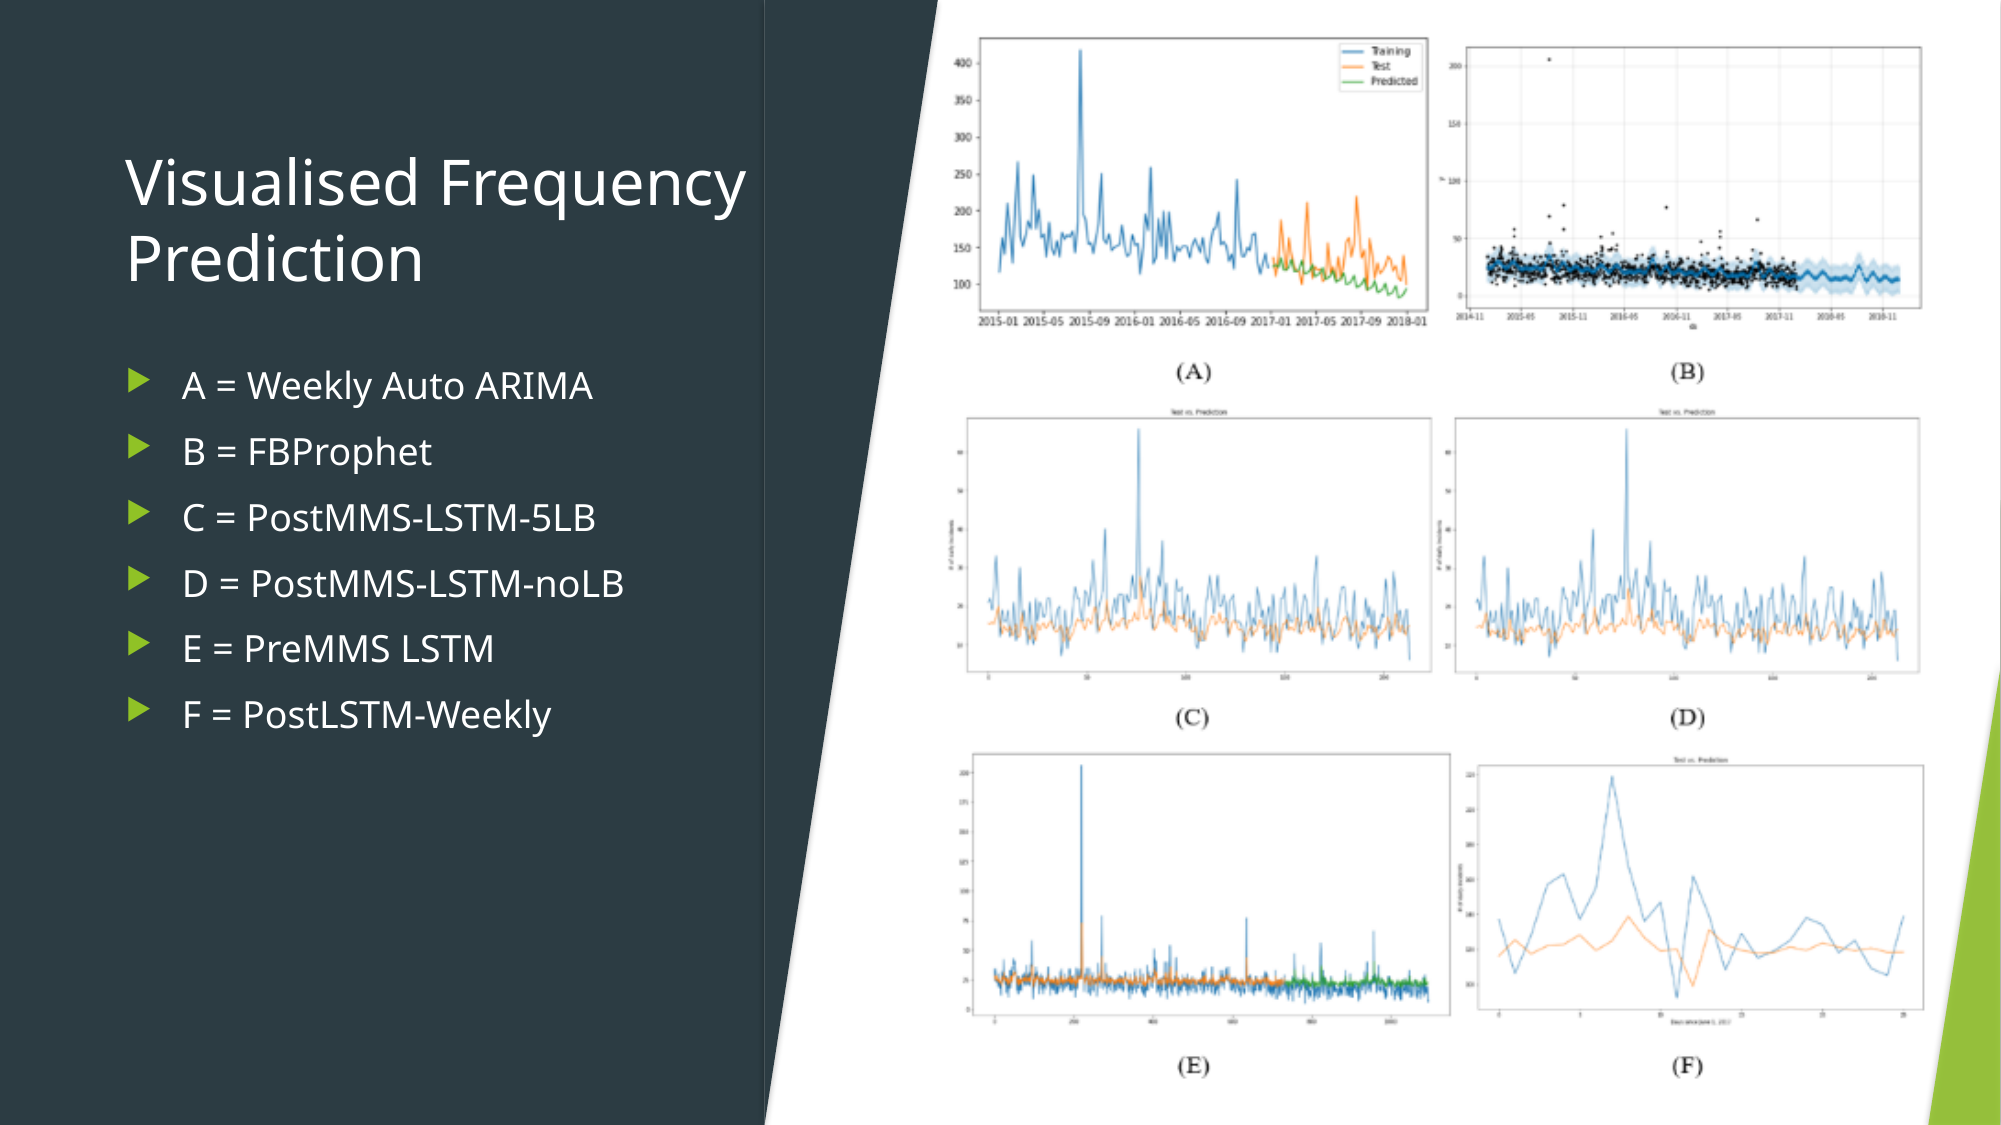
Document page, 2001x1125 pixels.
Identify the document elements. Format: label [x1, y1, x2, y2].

text_box [0, 0, 2000, 1125]
list [936, 32, 1942, 1086]
